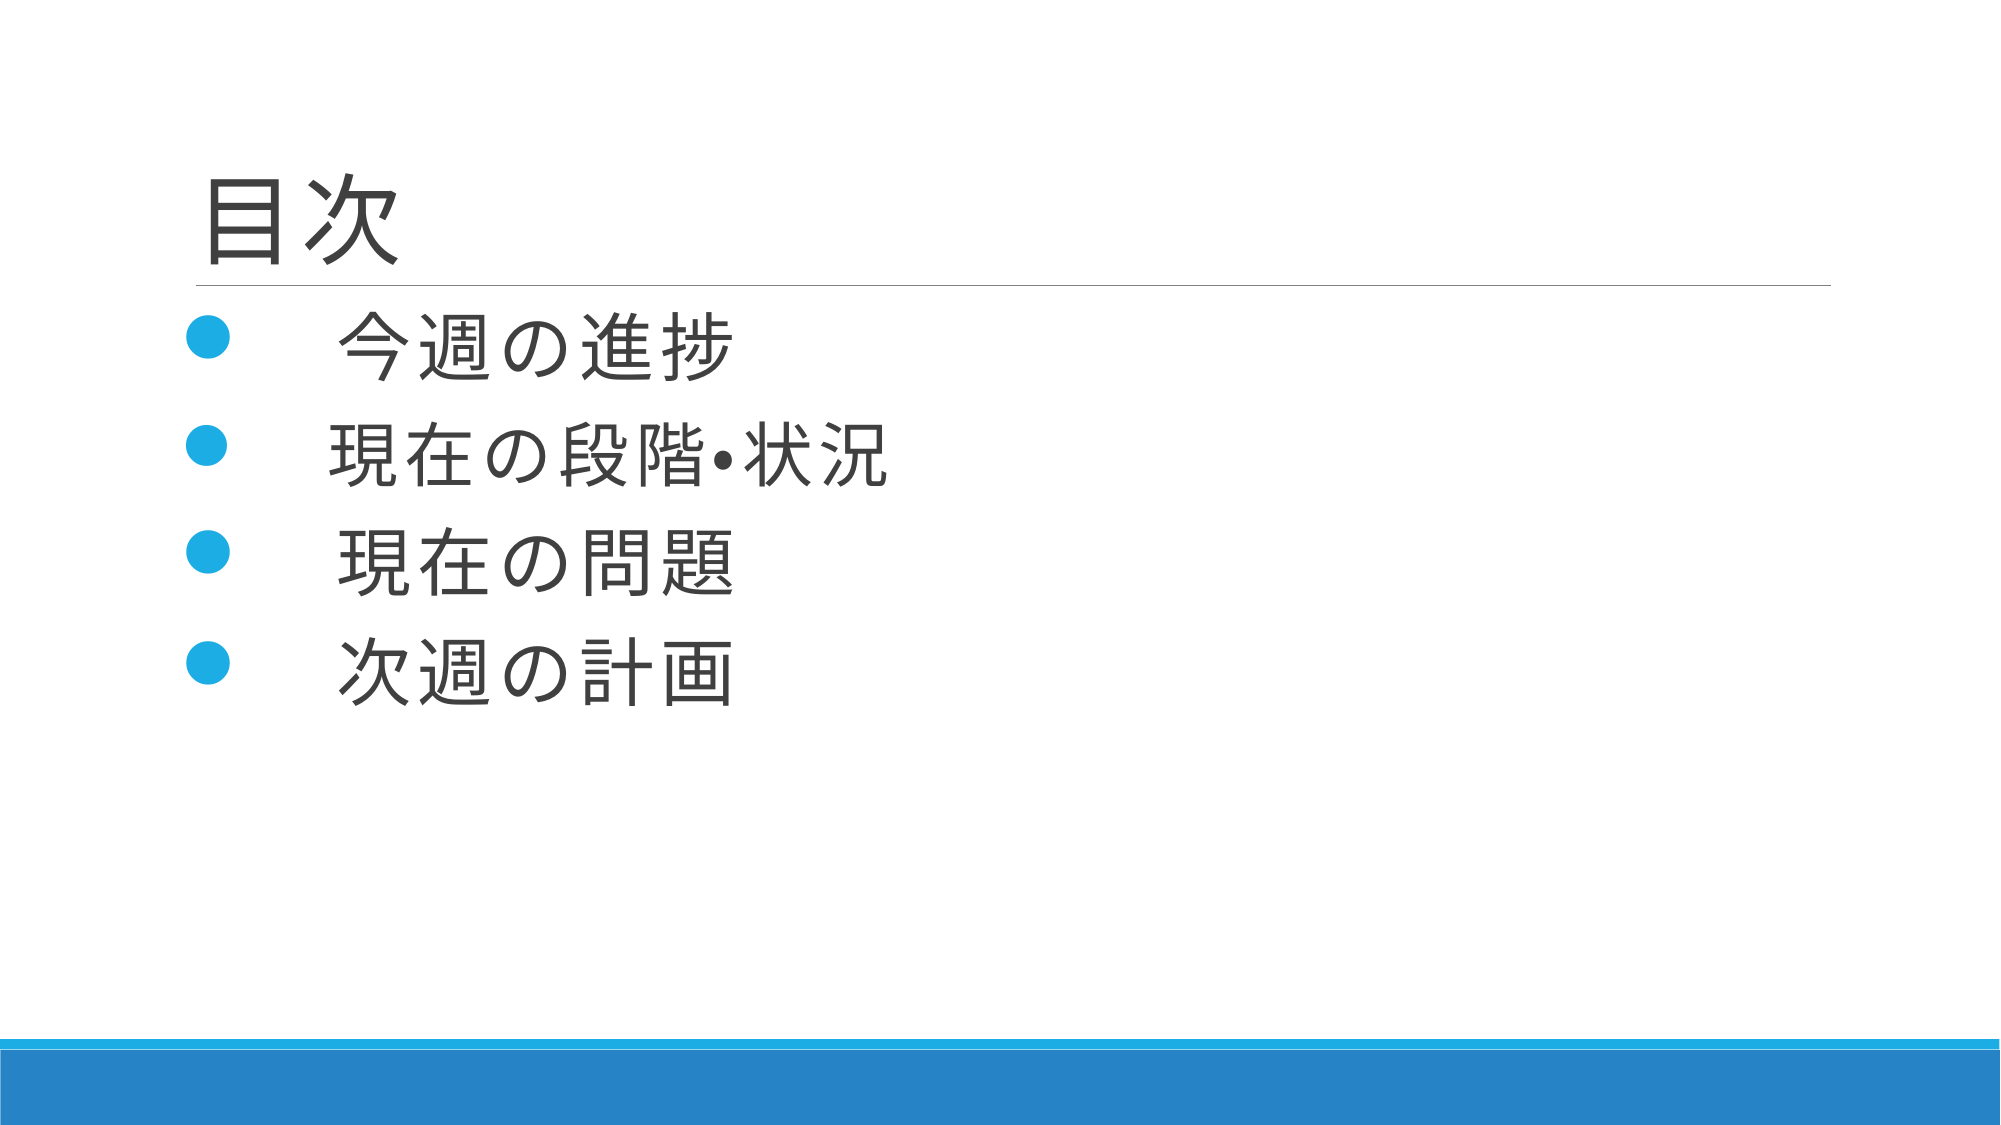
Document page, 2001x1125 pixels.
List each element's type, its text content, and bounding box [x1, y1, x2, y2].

list 今週の進捗 現在の段階・状況 現在の問題 次週の計画 [180, 302, 1830, 963]
title 目次 [180, 47, 1830, 285]
